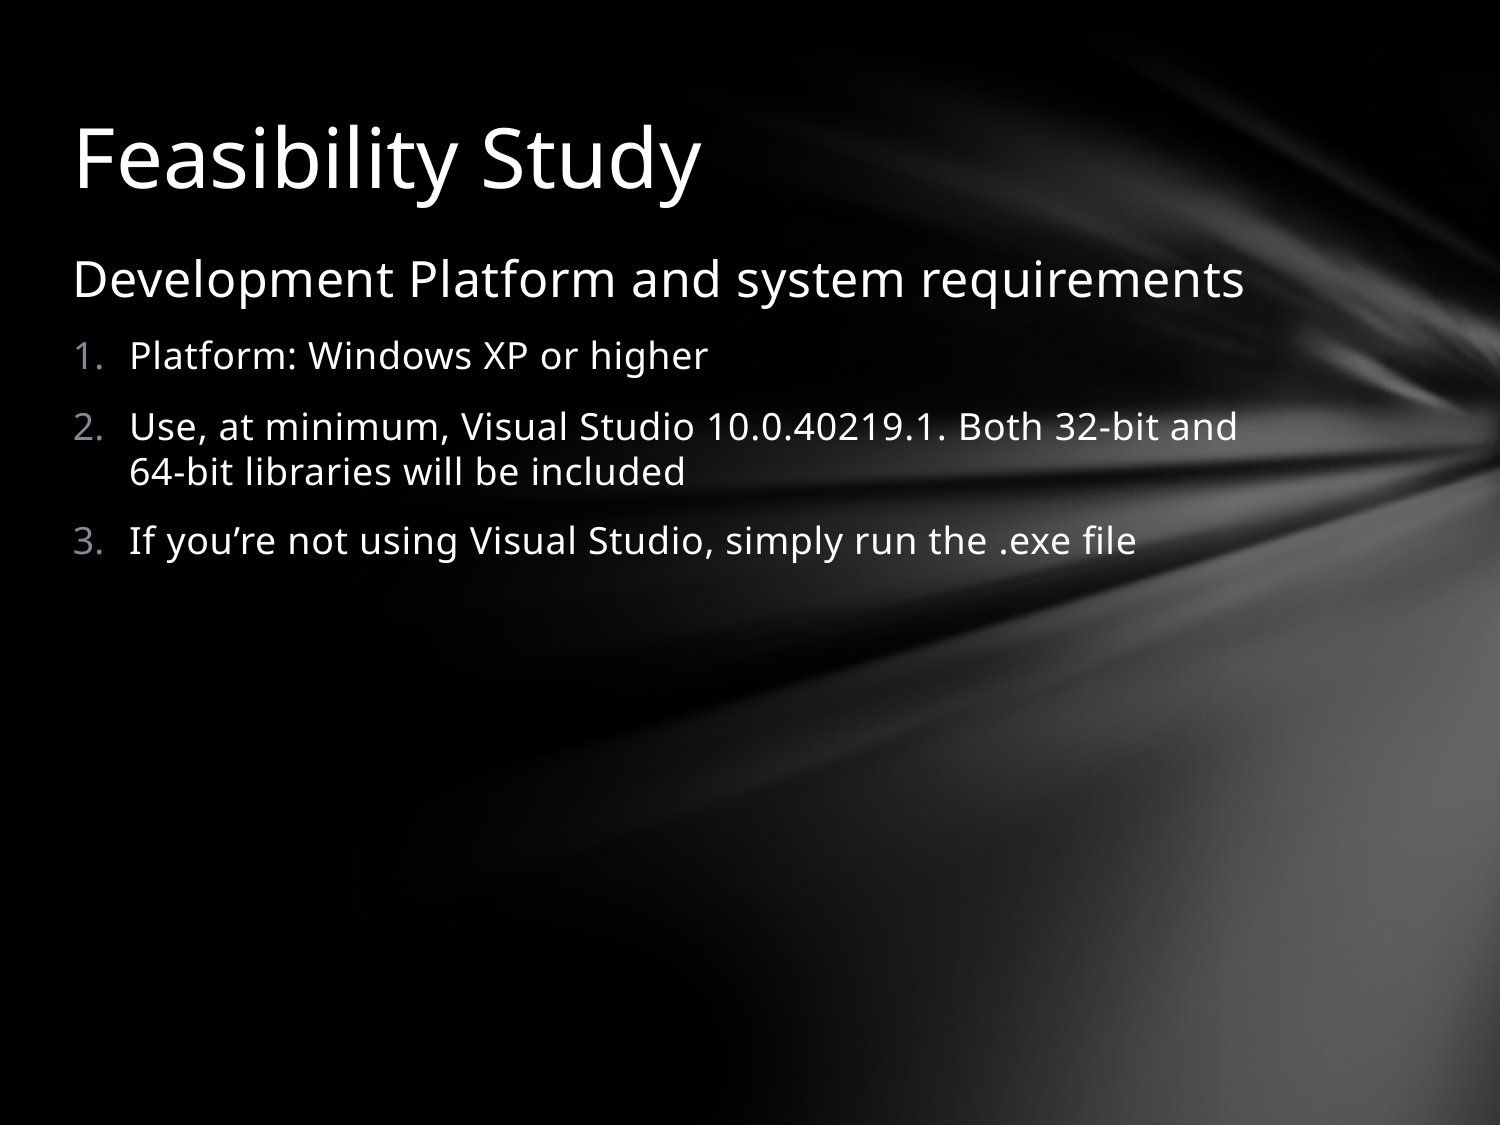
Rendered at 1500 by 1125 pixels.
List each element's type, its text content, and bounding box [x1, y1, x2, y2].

title Feasibility Study [57, 37, 1318, 213]
list Development Platform and system requirements Platform: Windows XP or higher Use, at minimum, Visual Studio 10.0.40219.1. Both 32-bit and 64-bit libraries will be included If you’re not using Visual Studio, simply run the .exe file [57, 239, 1318, 1050]
